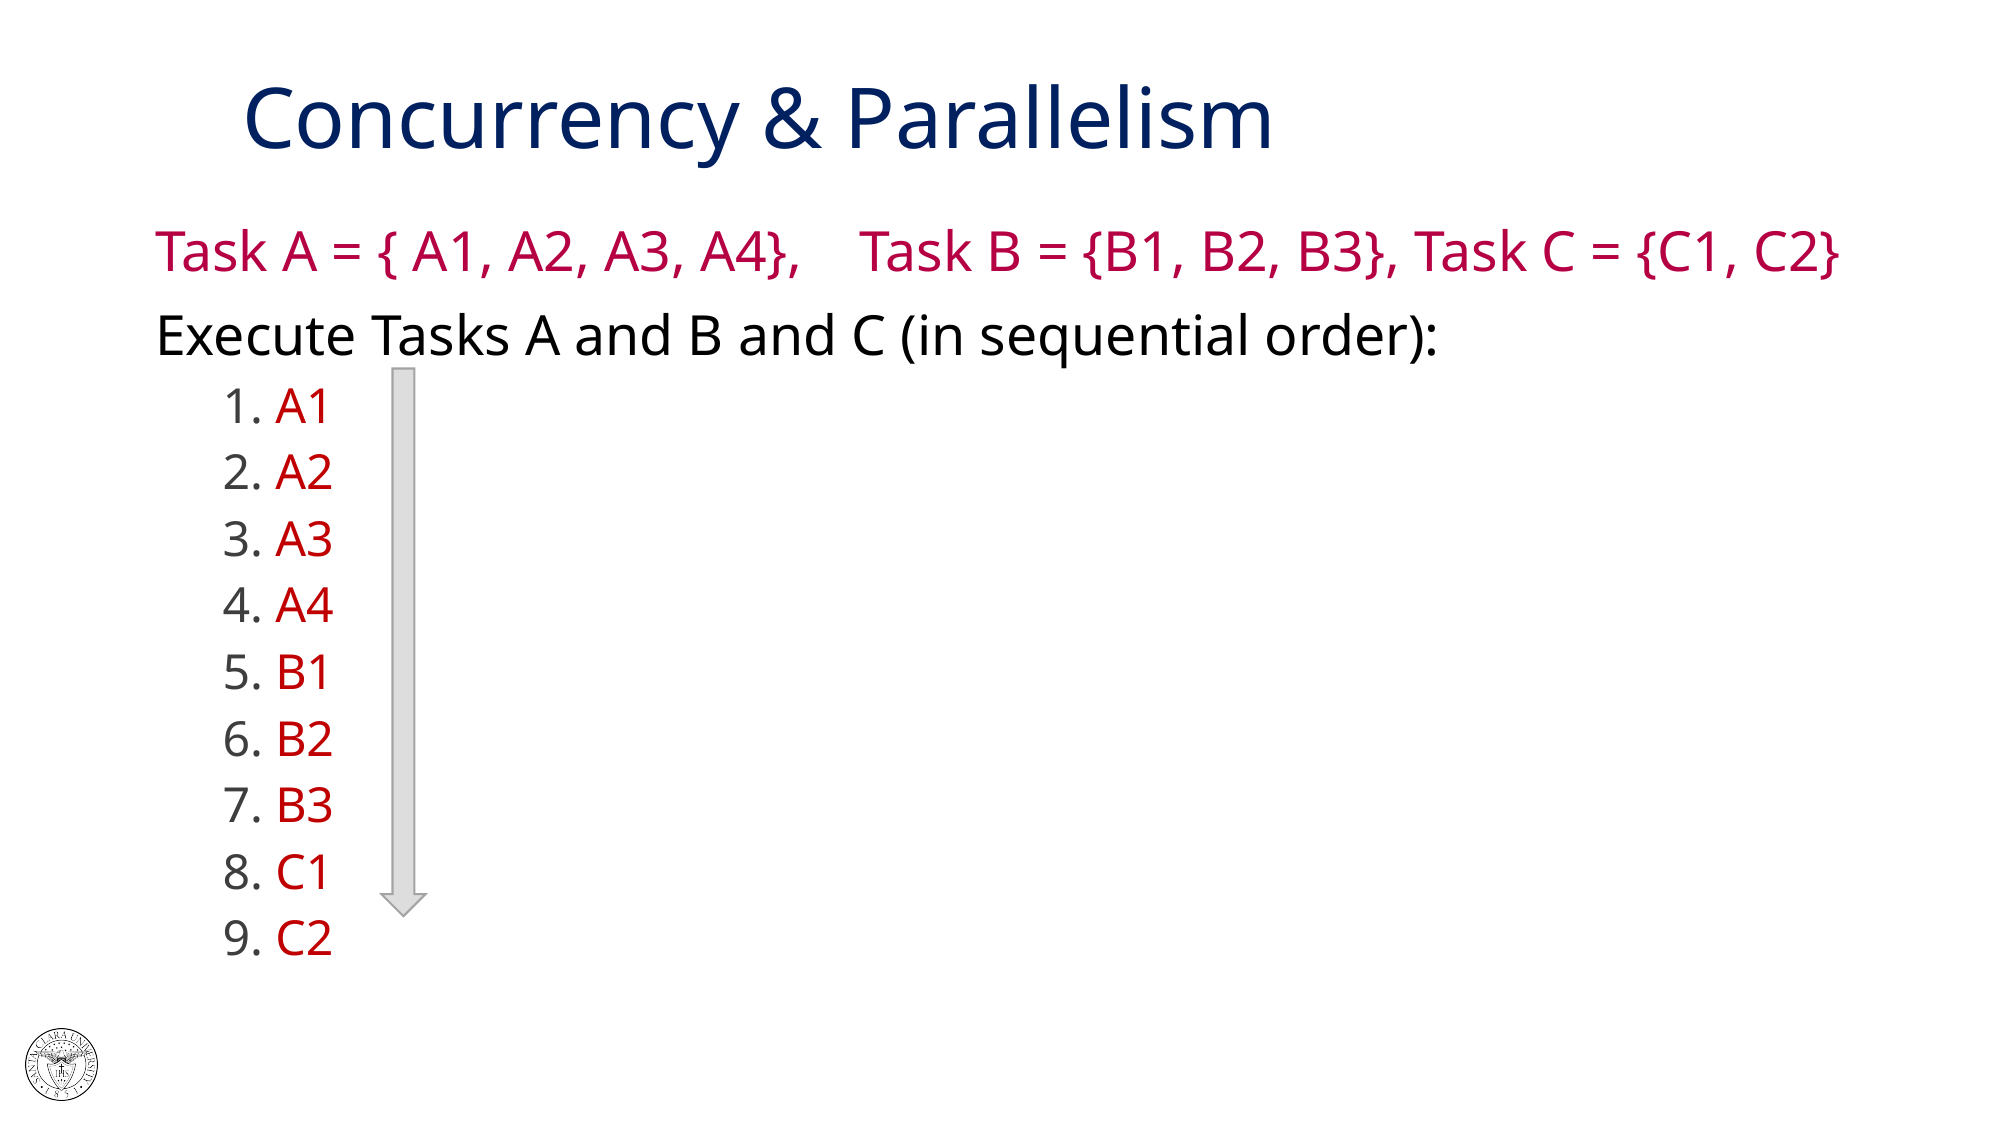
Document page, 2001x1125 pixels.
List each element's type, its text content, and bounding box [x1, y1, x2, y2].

title Concurrency & Parallelism [227, 68, 1728, 175]
picture [25, 1028, 98, 1101]
subtitle Task A = { A1, A2, A3, A4}, Task B = {B1, B2, B3}, Task C = {C1, C2} Execute Tasks A and B and C (in sequential order): 1. A1 2. A2 3. A3 4. A4 5. B1 6. B2 7. B3 8. C1 9. C2 [140, 208, 1857, 988]
text_box [379, 367, 428, 918]
